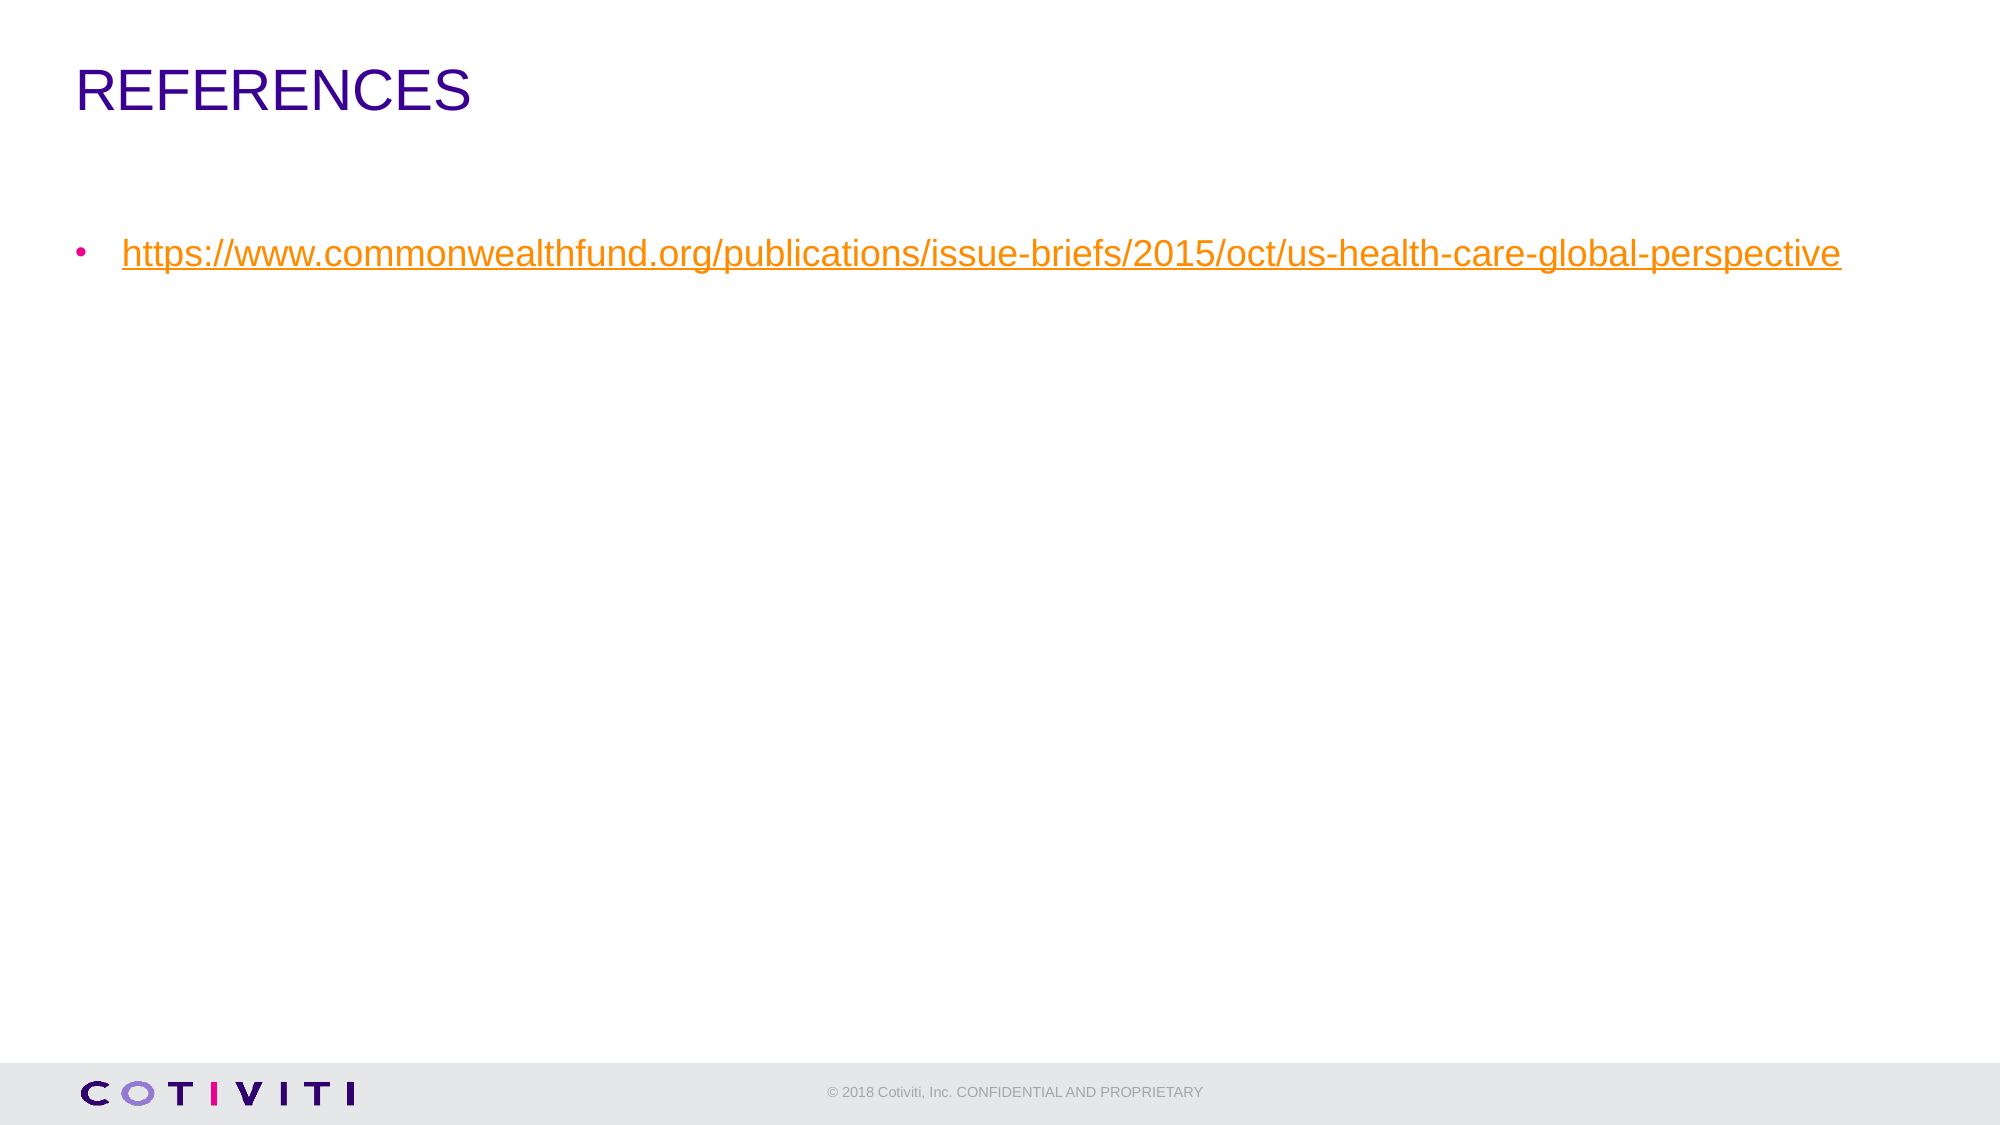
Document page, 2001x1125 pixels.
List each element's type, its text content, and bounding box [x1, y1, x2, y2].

title REFERENCES [75, 59, 1925, 210]
picture [75, 1066, 369, 1119]
list https://www.commonwealthfund.org/publications/issue-briefs/2015/oct/us-health-care-global-perspective [75, 228, 1925, 1014]
